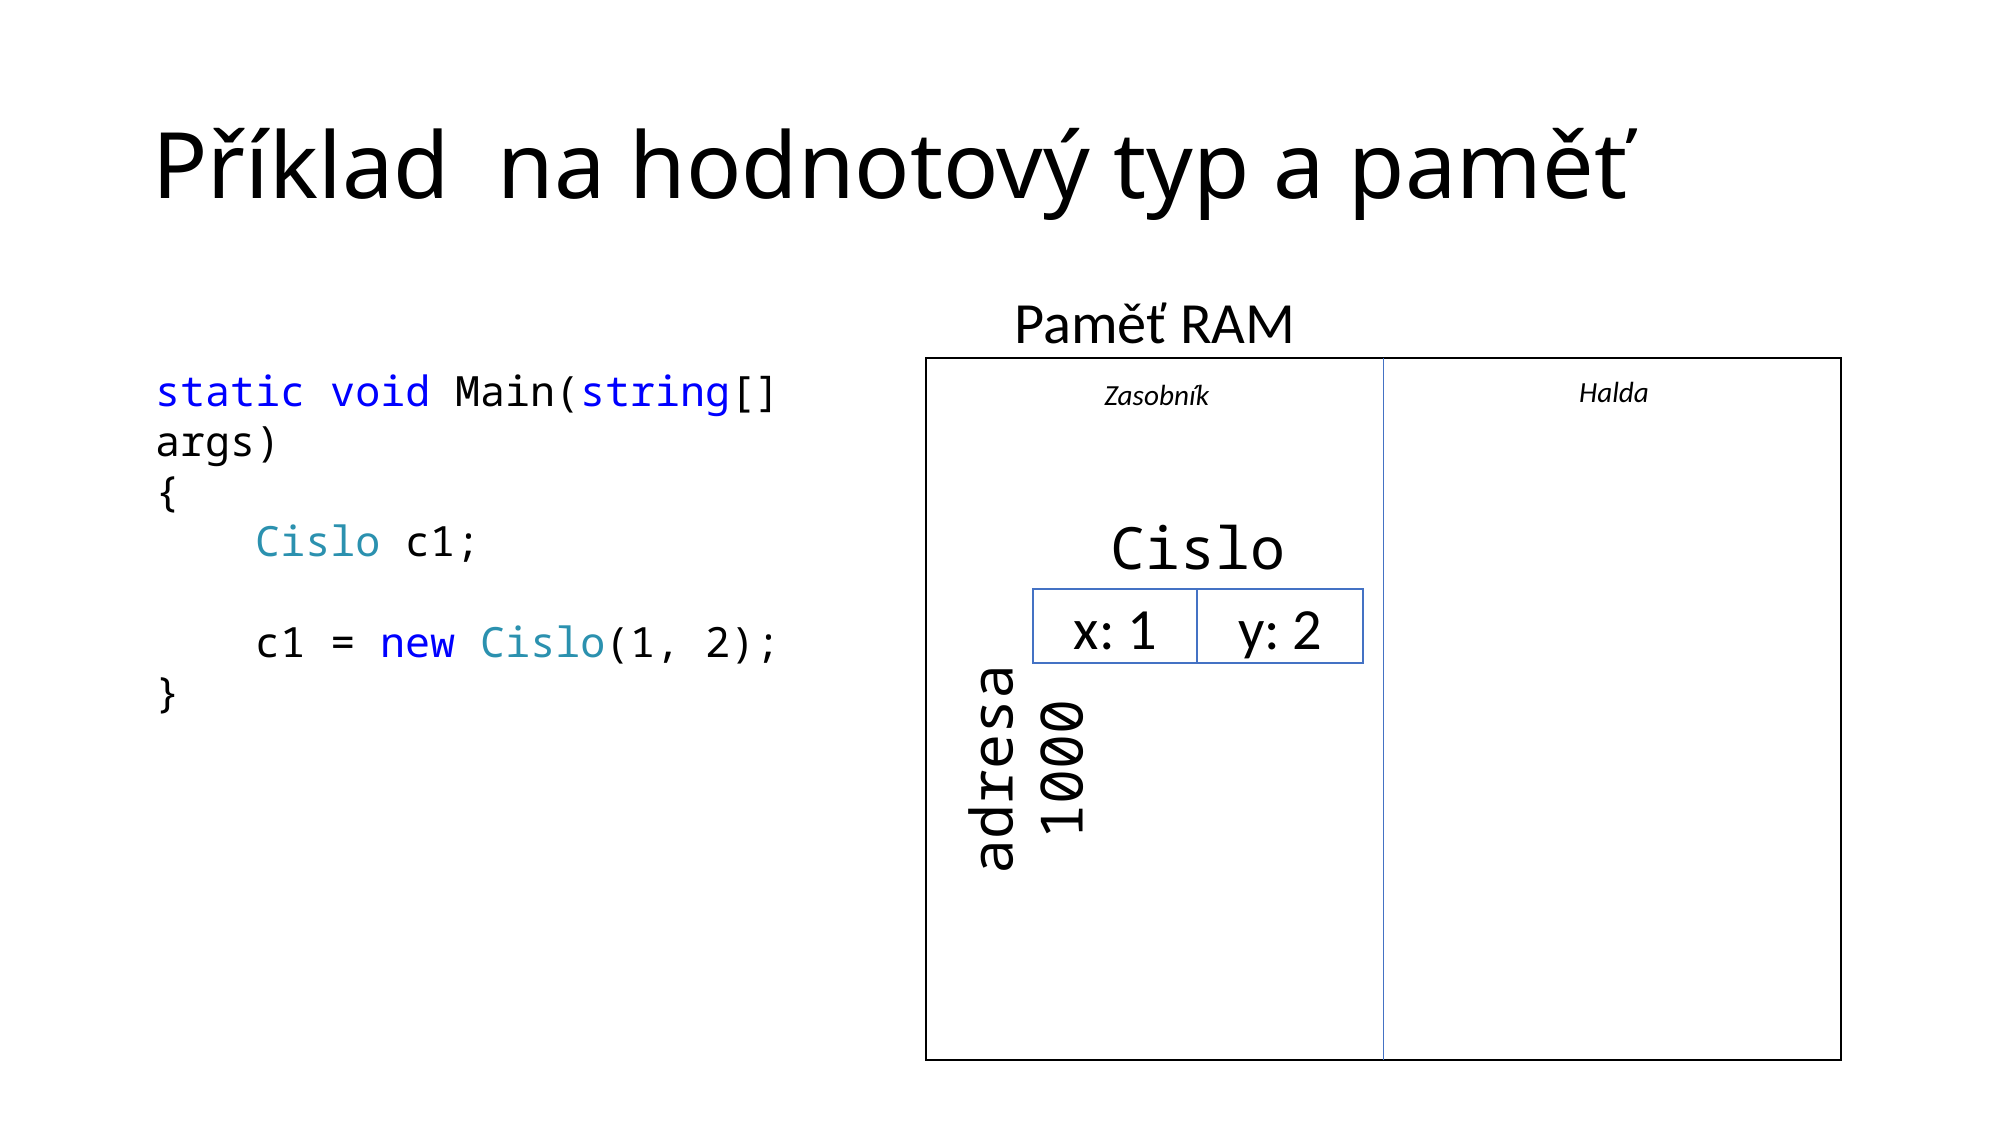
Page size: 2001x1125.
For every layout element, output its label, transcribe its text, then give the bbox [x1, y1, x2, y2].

text_box Cislo [1032, 503, 1363, 588]
text_box Paměť RAM [999, 277, 1863, 363]
text_box Zasobník [926, 368, 1383, 419]
text_box Zasobník [1384, 368, 1388, 419]
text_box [1032, 589, 1364, 663]
title Příklad na hodnotový typ a paměť [137, 59, 1863, 278]
text_box Halda [1384, 365, 1845, 416]
text_box static void Main(string[] args) { Cislo c1; c1 = new Cislo(1, 2); } [140, 357, 923, 723]
text_box adresa 1000 [947, 564, 1102, 974]
text_box [925, 357, 1842, 1061]
